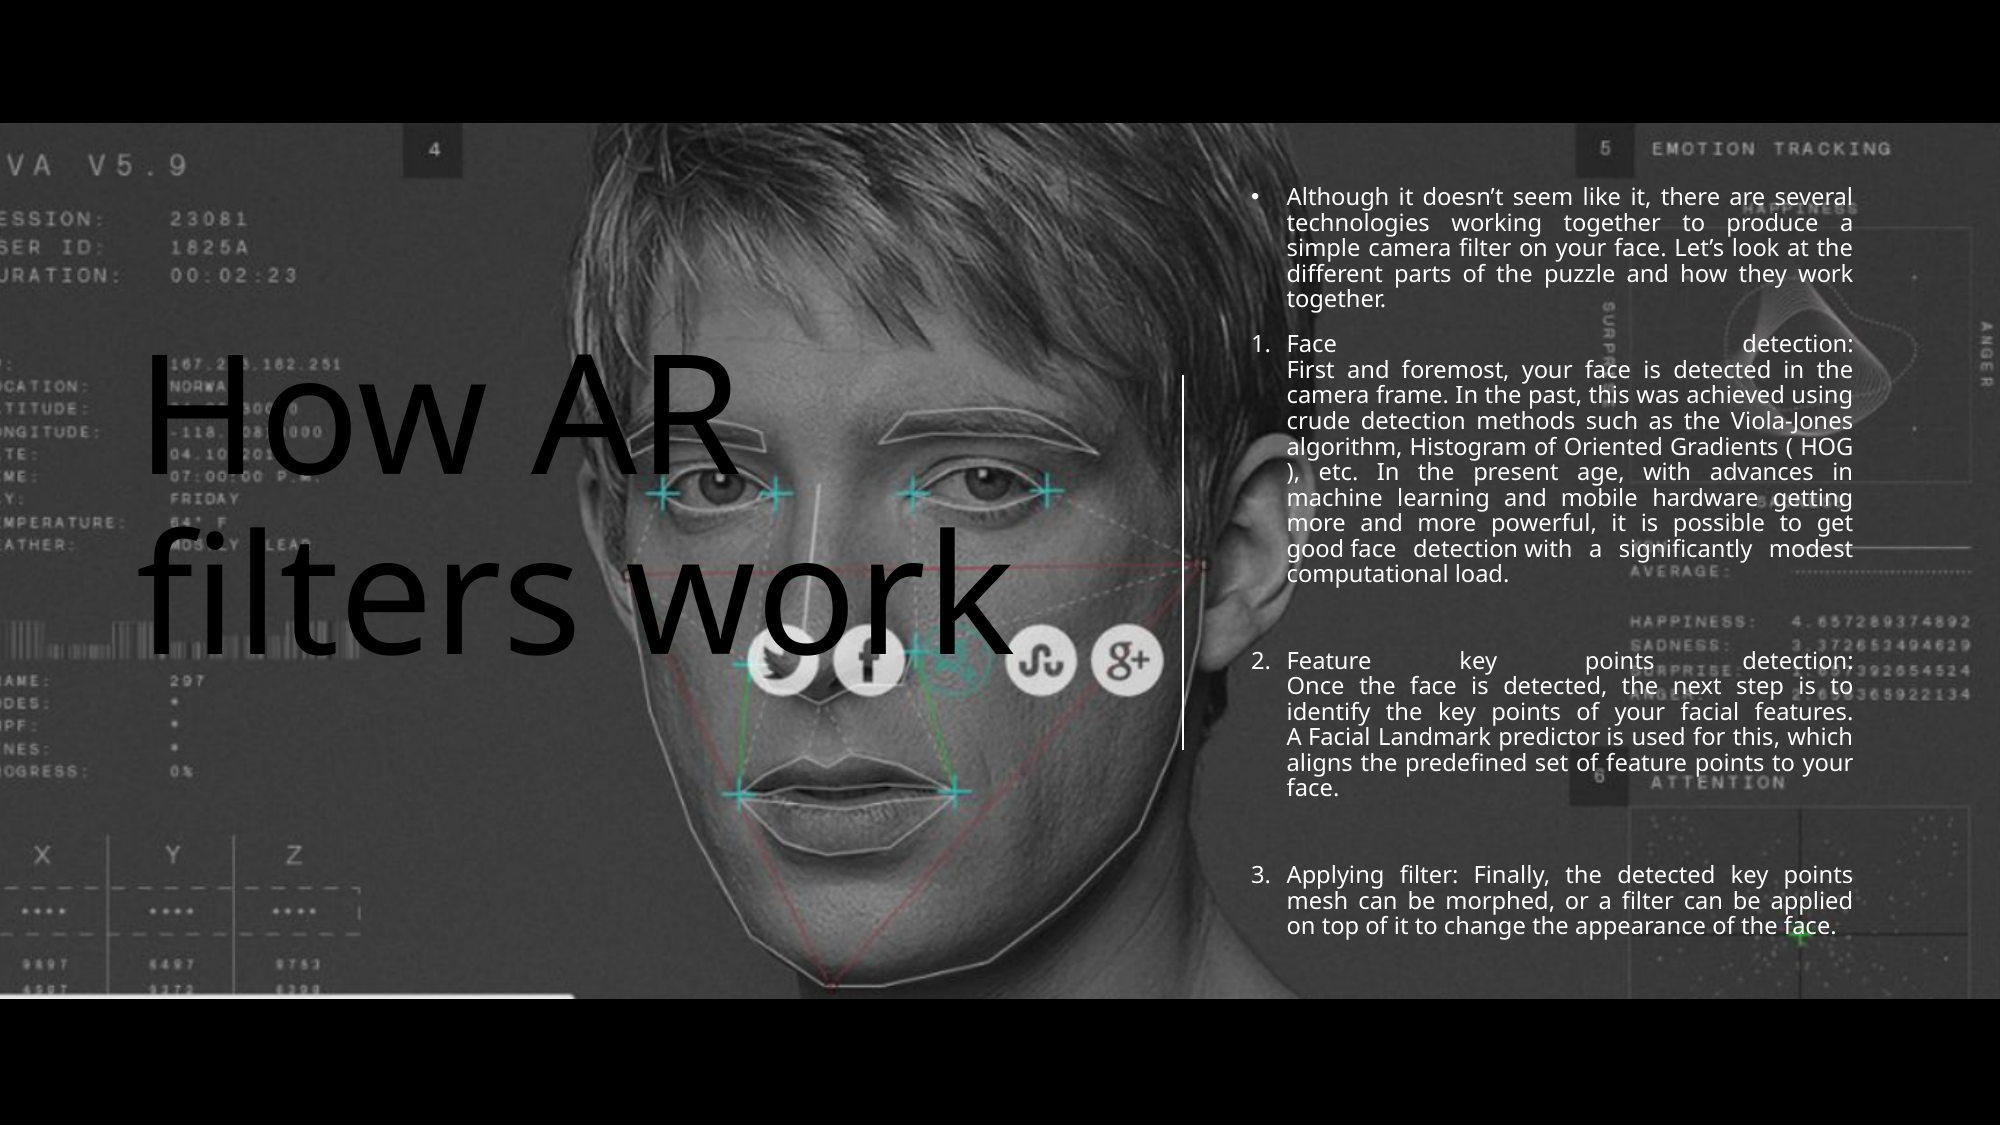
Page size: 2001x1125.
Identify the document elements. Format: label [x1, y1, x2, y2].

text_box [0, 999, 2000, 1125]
text_box [0, 0, 2000, 122]
picture [0, 122, 2000, 999]
